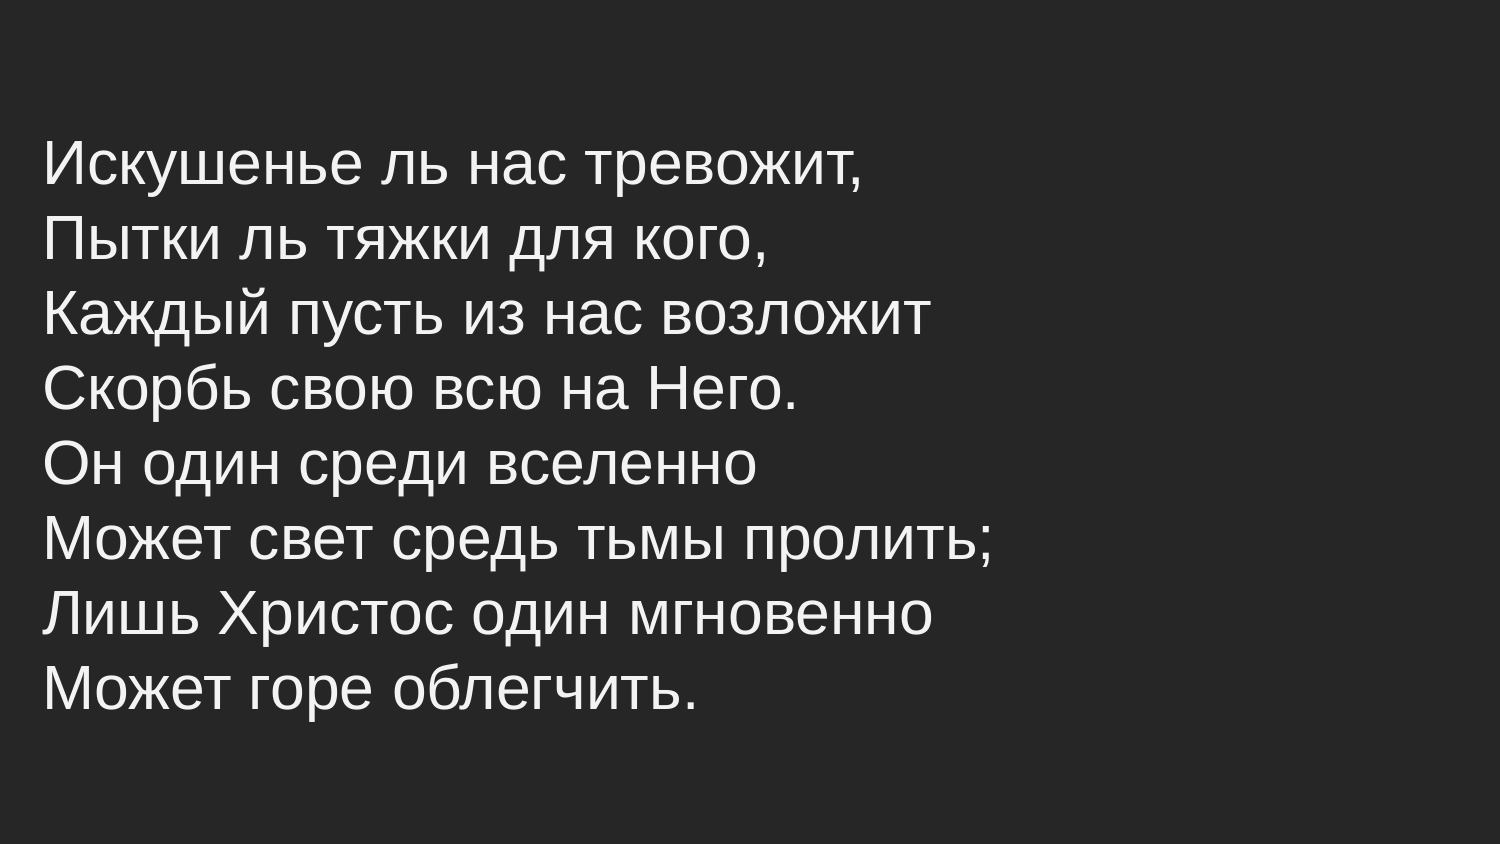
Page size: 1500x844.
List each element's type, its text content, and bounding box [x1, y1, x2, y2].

text_box Искушенье ль нас тревожит, Пытки ль тяжки для кого, Каждый пусть из нас возложит Скорбь свою всю на Него. Он один среди вселенно Может свет средь тьмы пролить; Лишь Христос один мгновенно Может горе облегчить. [27, 64, 1473, 779]
